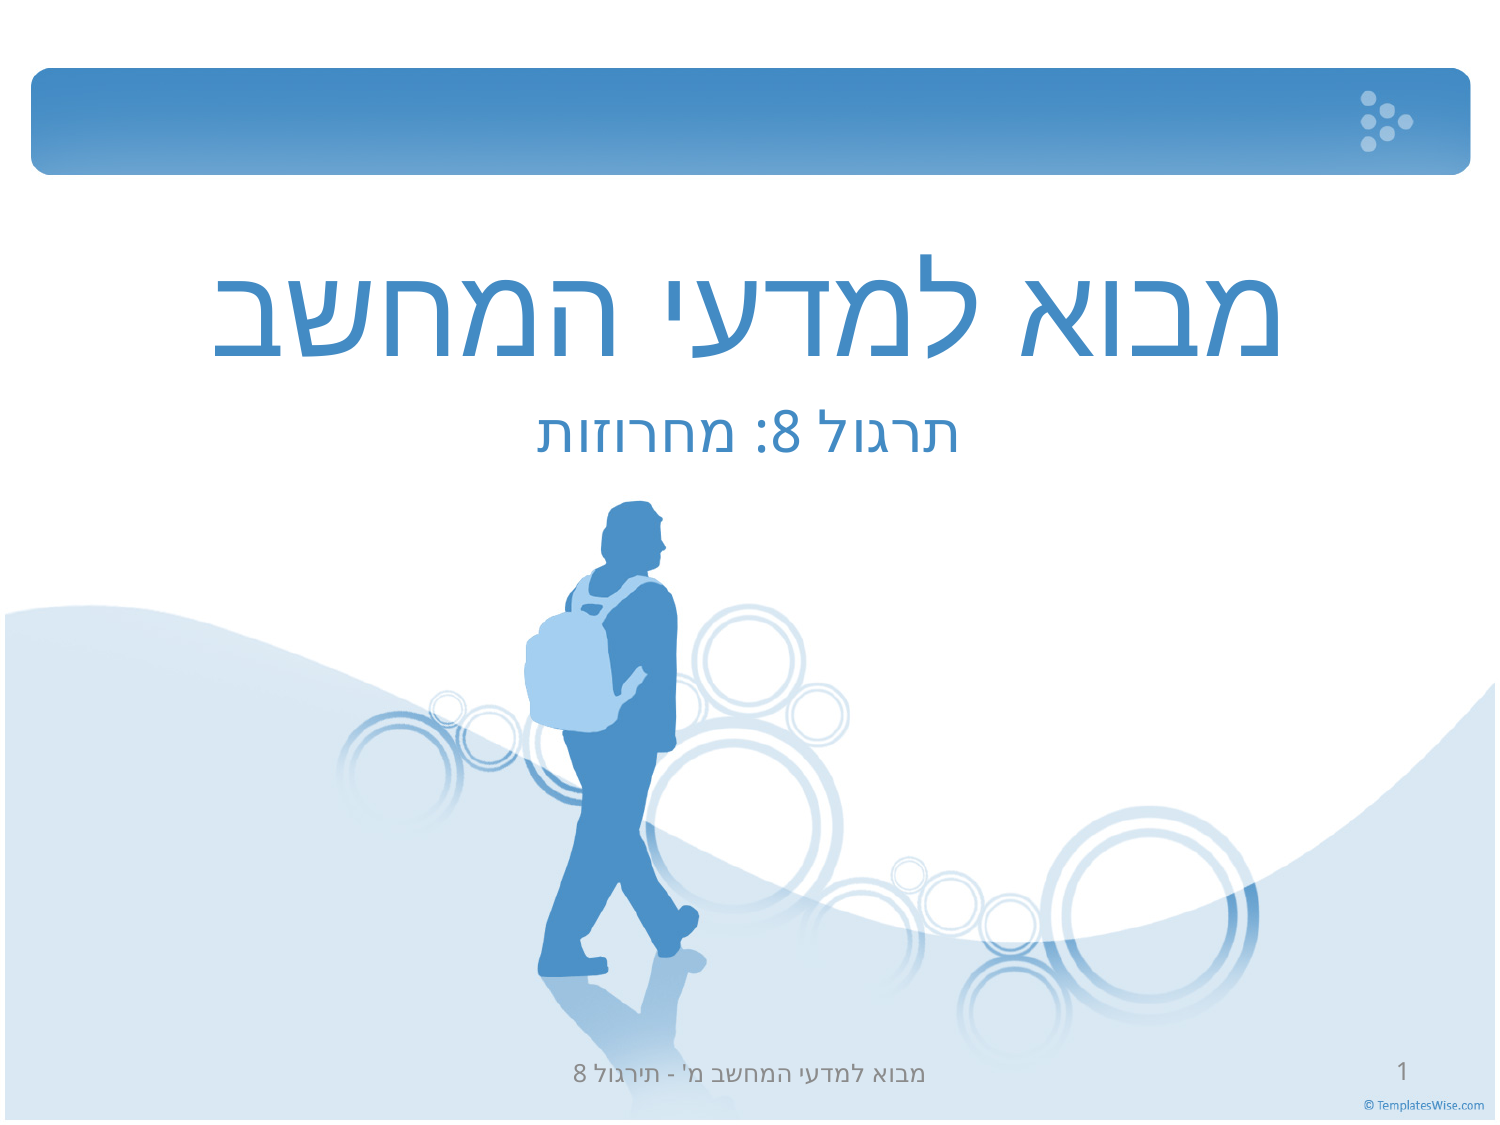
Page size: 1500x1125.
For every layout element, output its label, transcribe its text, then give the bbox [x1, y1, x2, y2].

slide_number 1 [1074, 1042, 1425, 1103]
footer מבוא למדעי המחשב מ' - תירגול 8 [512, 1042, 988, 1103]
picture [0, 0, 1500, 1125]
subtitle תרגול 8: מחרוזות [225, 386, 1275, 516]
